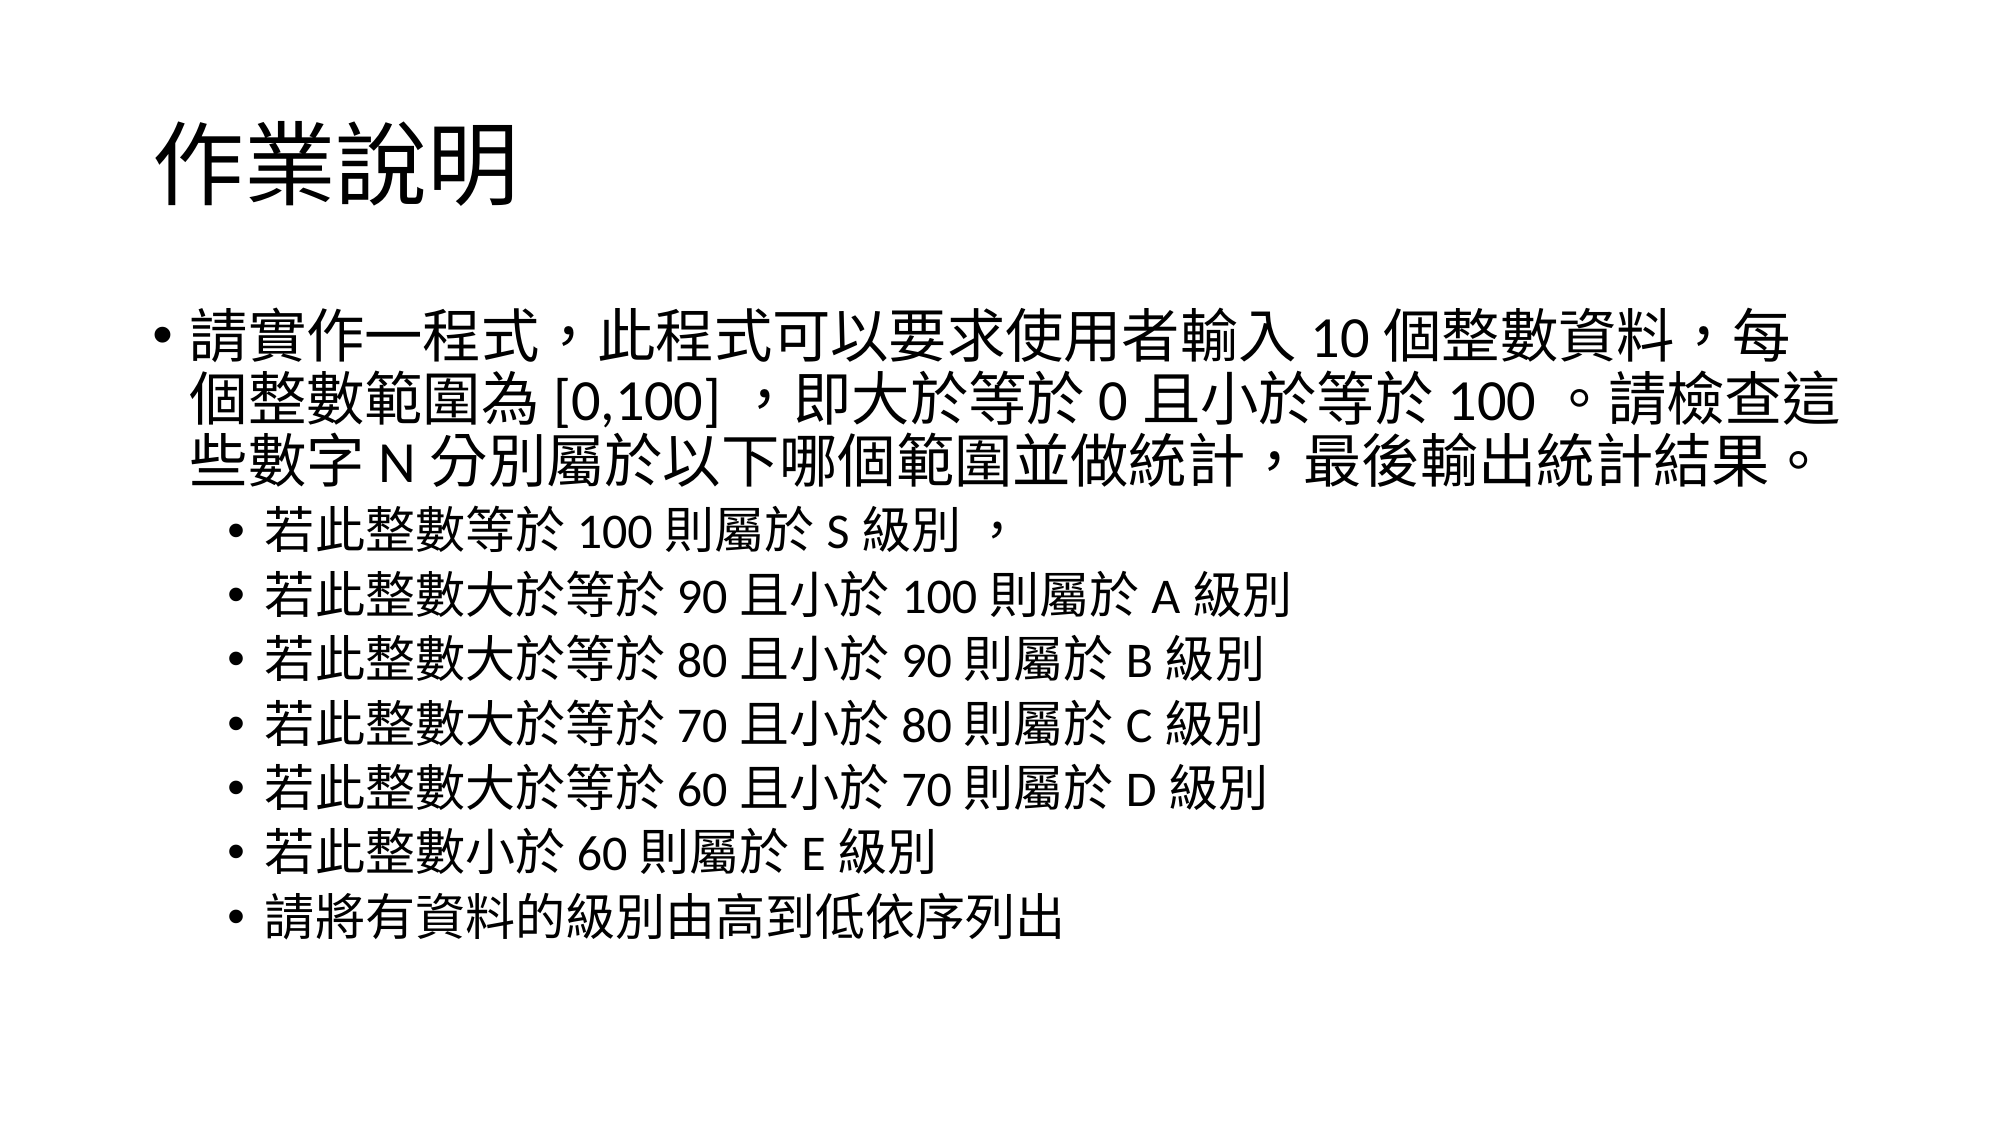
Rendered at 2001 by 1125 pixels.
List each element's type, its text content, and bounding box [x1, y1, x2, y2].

list 請實作一程式，此程式可以要求使用者輸入10個整數資料，每個整數範圍為[0,100]，即大於等於0且小於等於100。請檢查這些數字N分別屬於以下哪個範圍並做統計，最後輸出統計結果。 若此整數等於100則屬於S級別 ， 若此整數大於等於90且小於100則屬於A級別 若此整數大於等於80且小於90則屬於B級別 若此整數大於等於70且小於80則屬於C級別 若此整數大於等於60且小於70則屬於D級別 若此整數小於60則屬於E級別 請將有資料的級別由高到低依序列出 [137, 299, 1863, 1014]
title 作業說明 [137, 59, 1863, 278]
